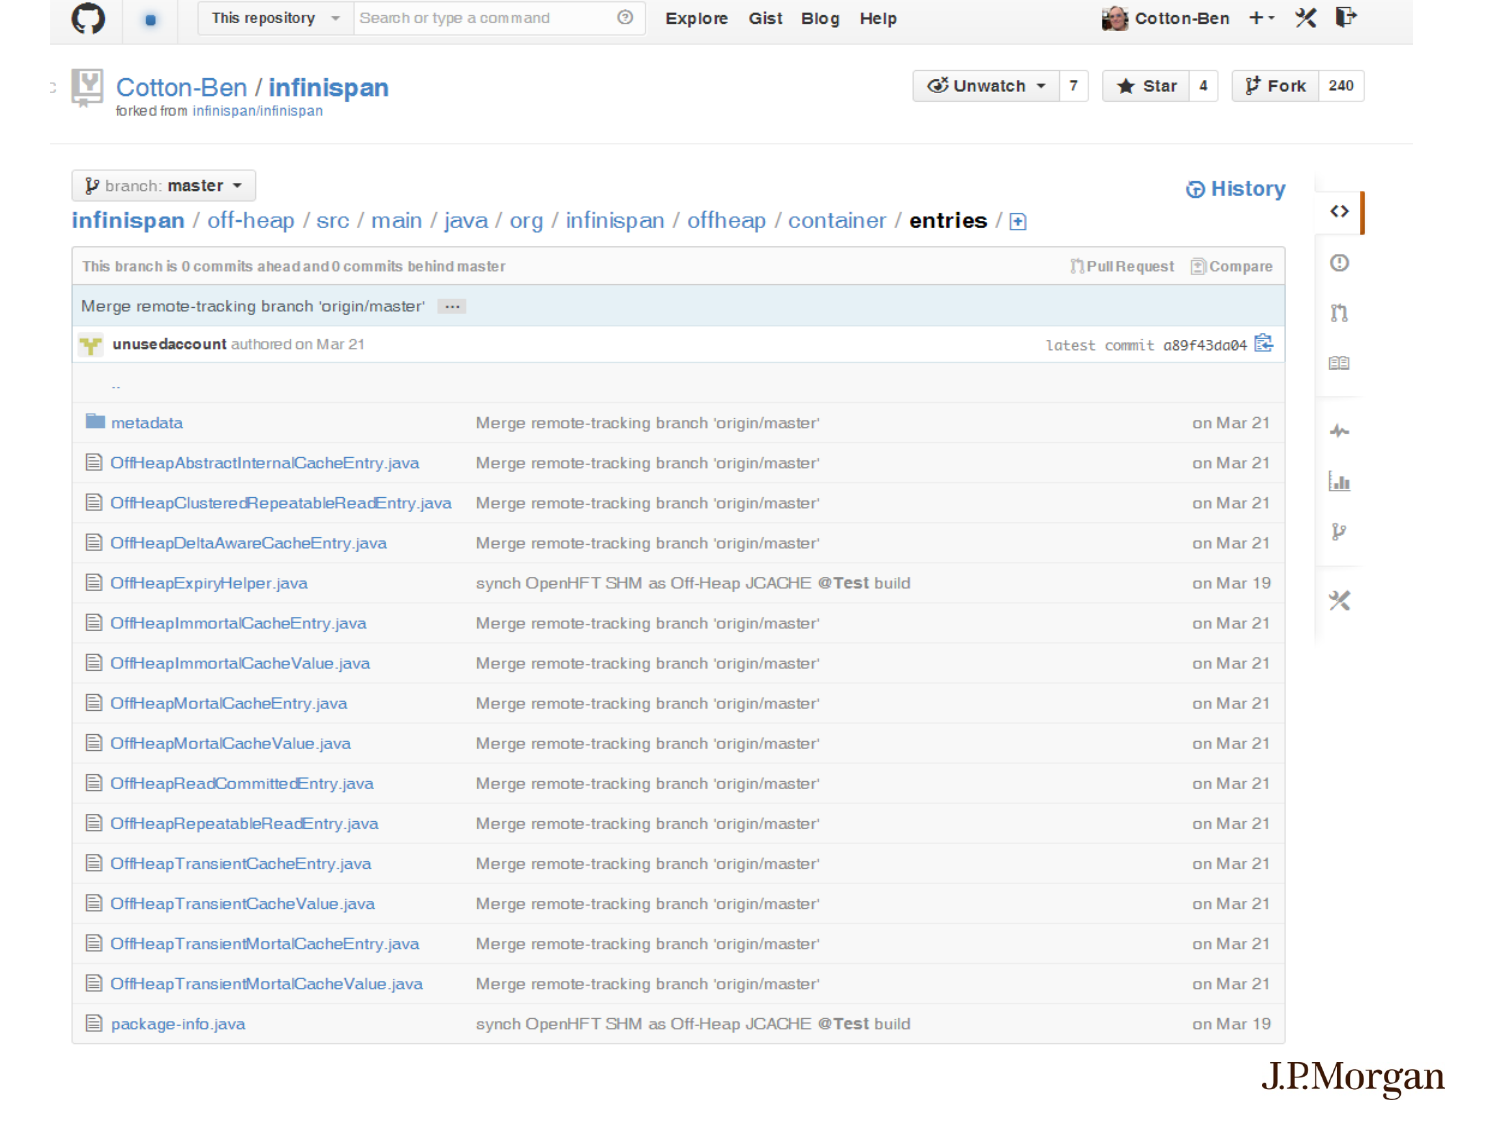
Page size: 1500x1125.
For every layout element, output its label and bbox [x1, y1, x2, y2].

picture [1262, 1062, 1446, 1101]
picture [49, 0, 1413, 1051]
